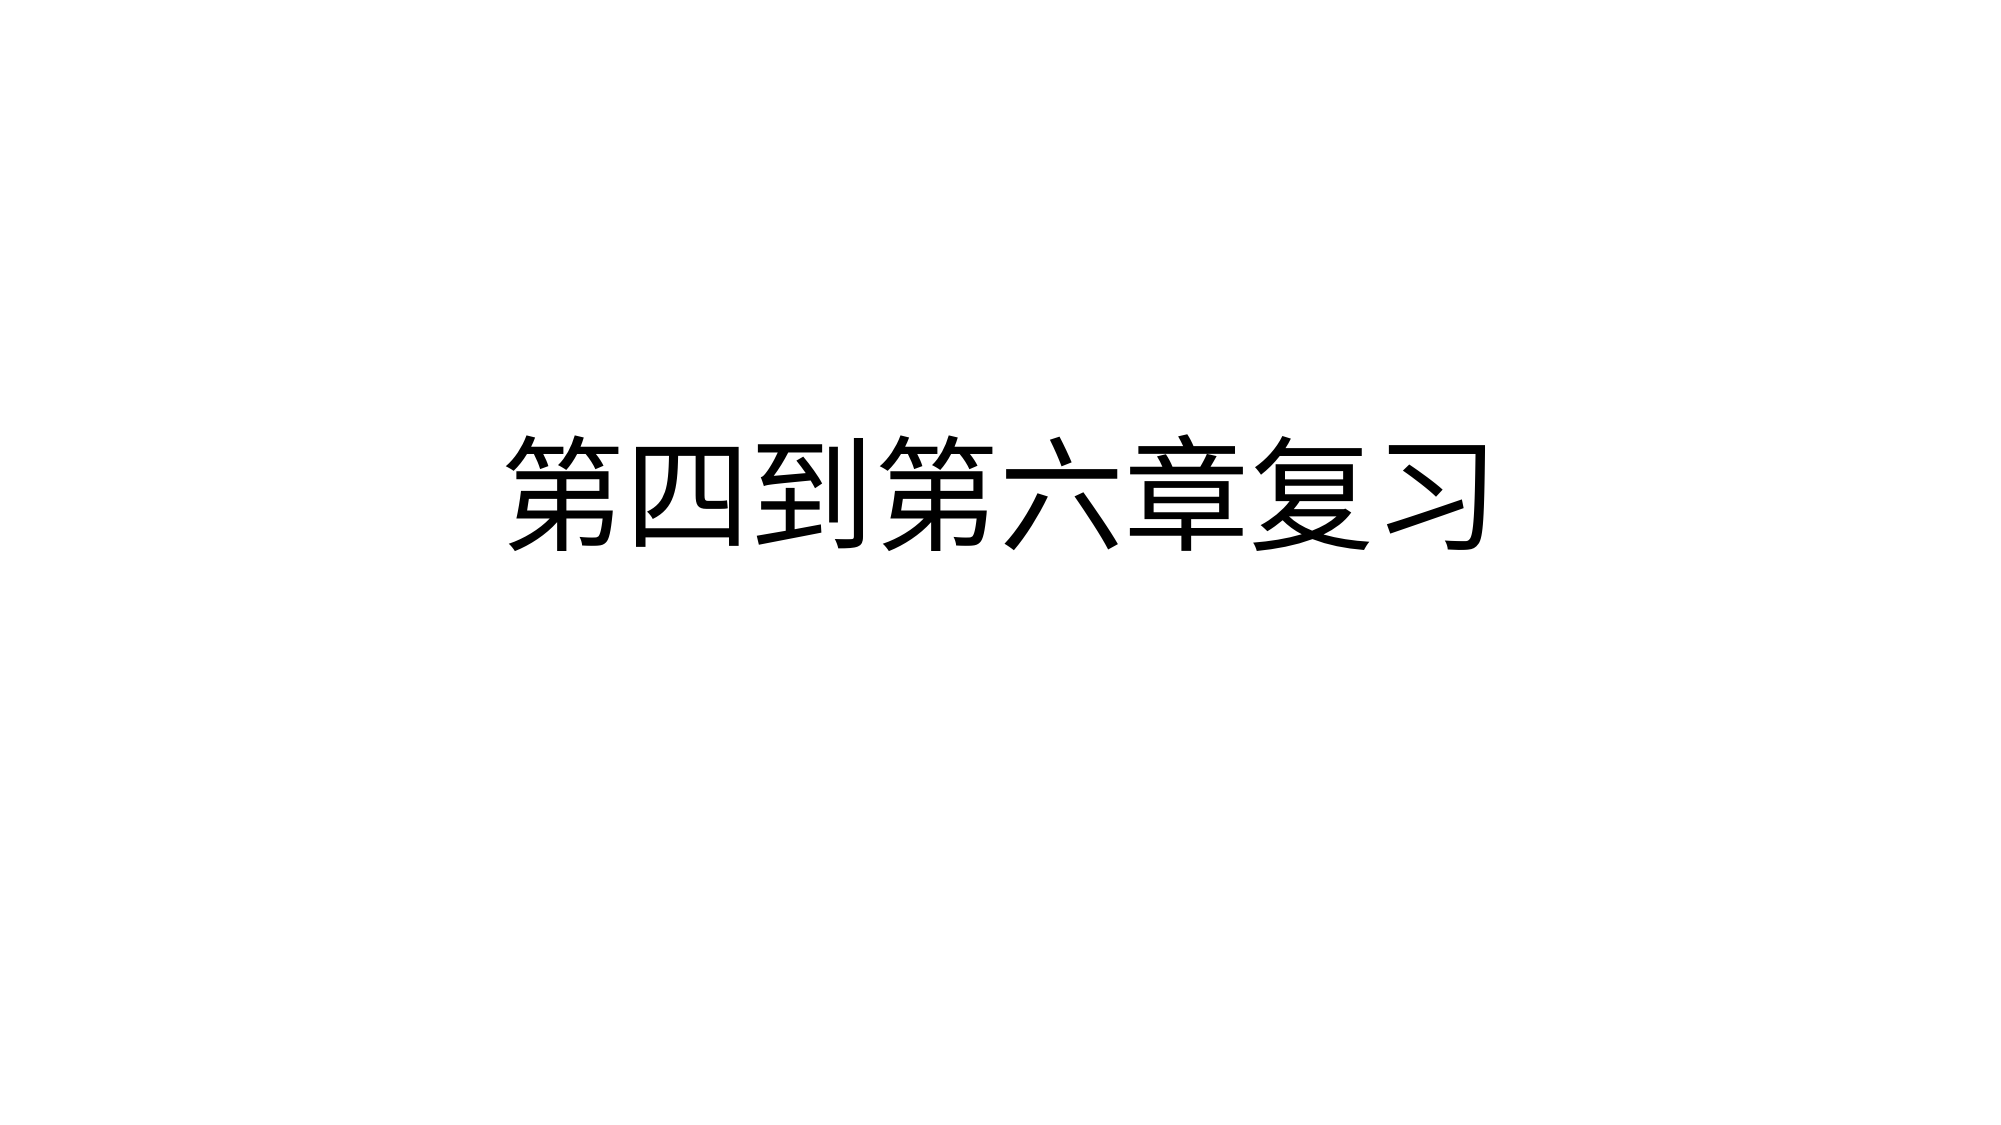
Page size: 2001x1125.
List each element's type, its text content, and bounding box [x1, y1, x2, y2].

title 第四到第六章复习 [249, 184, 1750, 576]
